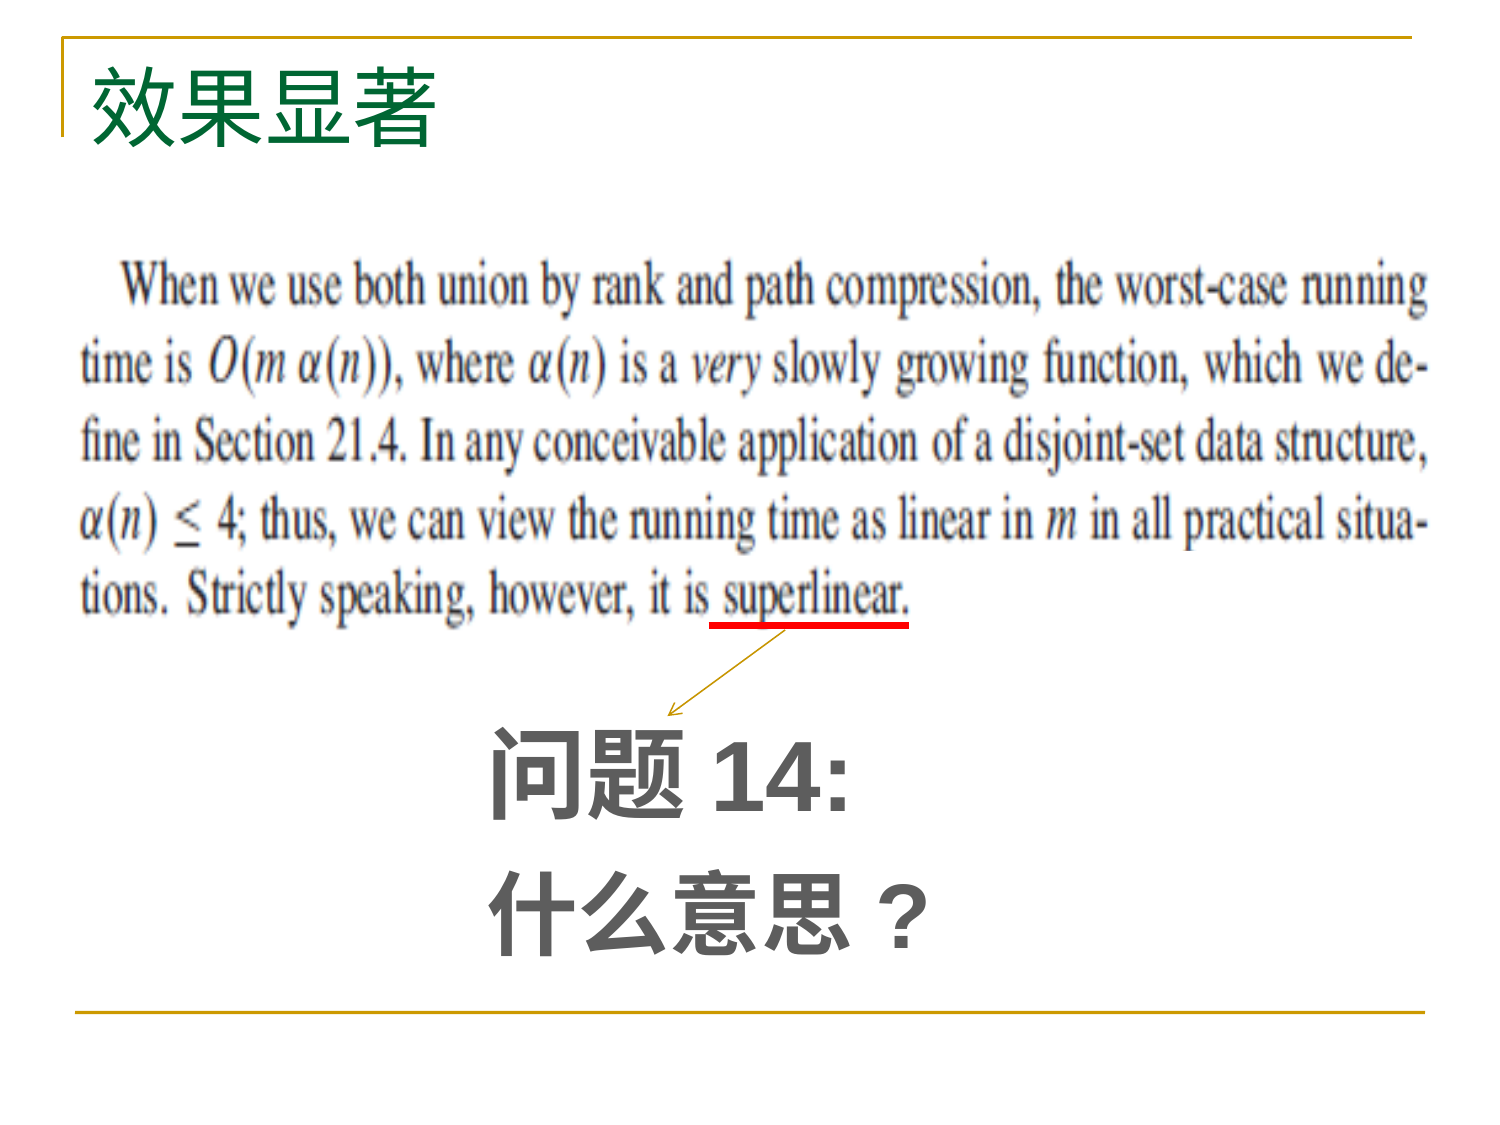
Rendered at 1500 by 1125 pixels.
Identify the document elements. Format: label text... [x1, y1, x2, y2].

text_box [479, 625, 939, 978]
picture [64, 243, 1447, 638]
title 效果显著 [75, 45, 1425, 233]
